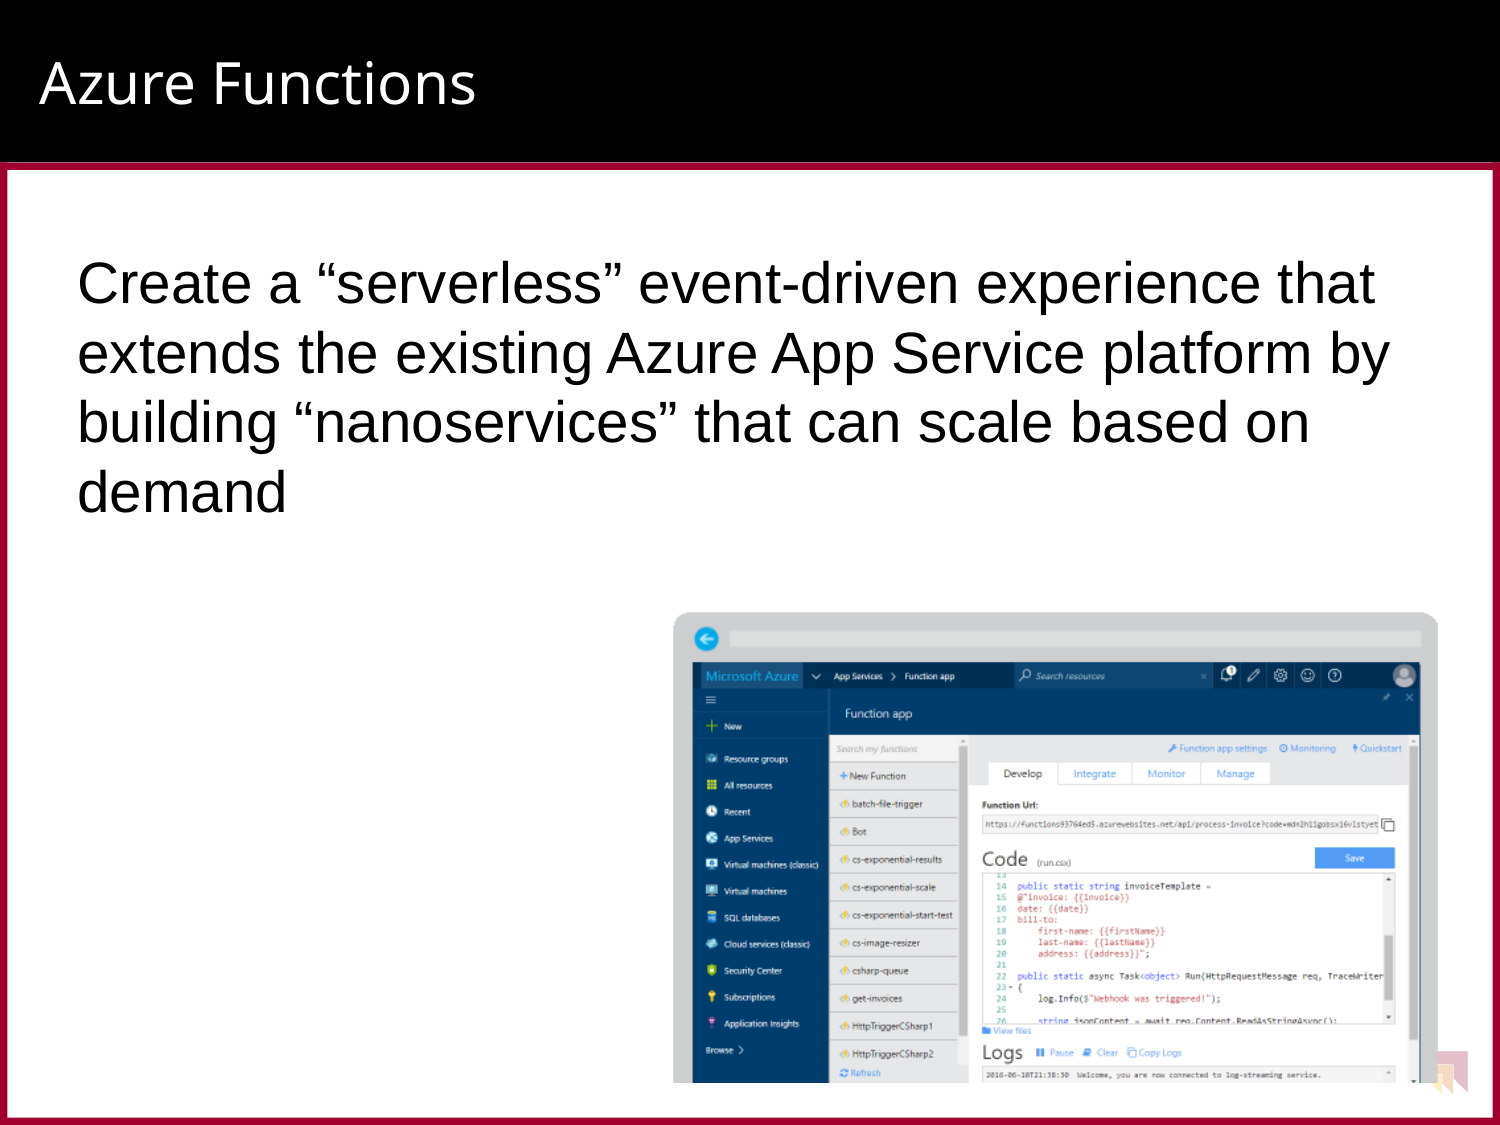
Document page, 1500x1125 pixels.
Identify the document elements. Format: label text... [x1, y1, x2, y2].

list Create a “serverless” event-driven experience that extends the existing Azure App Service platform by building “nanoservices” that can scale based on demand [62, 237, 1438, 1088]
picture [673, 612, 1438, 1083]
title Azure Functions [24, 12, 1438, 150]
